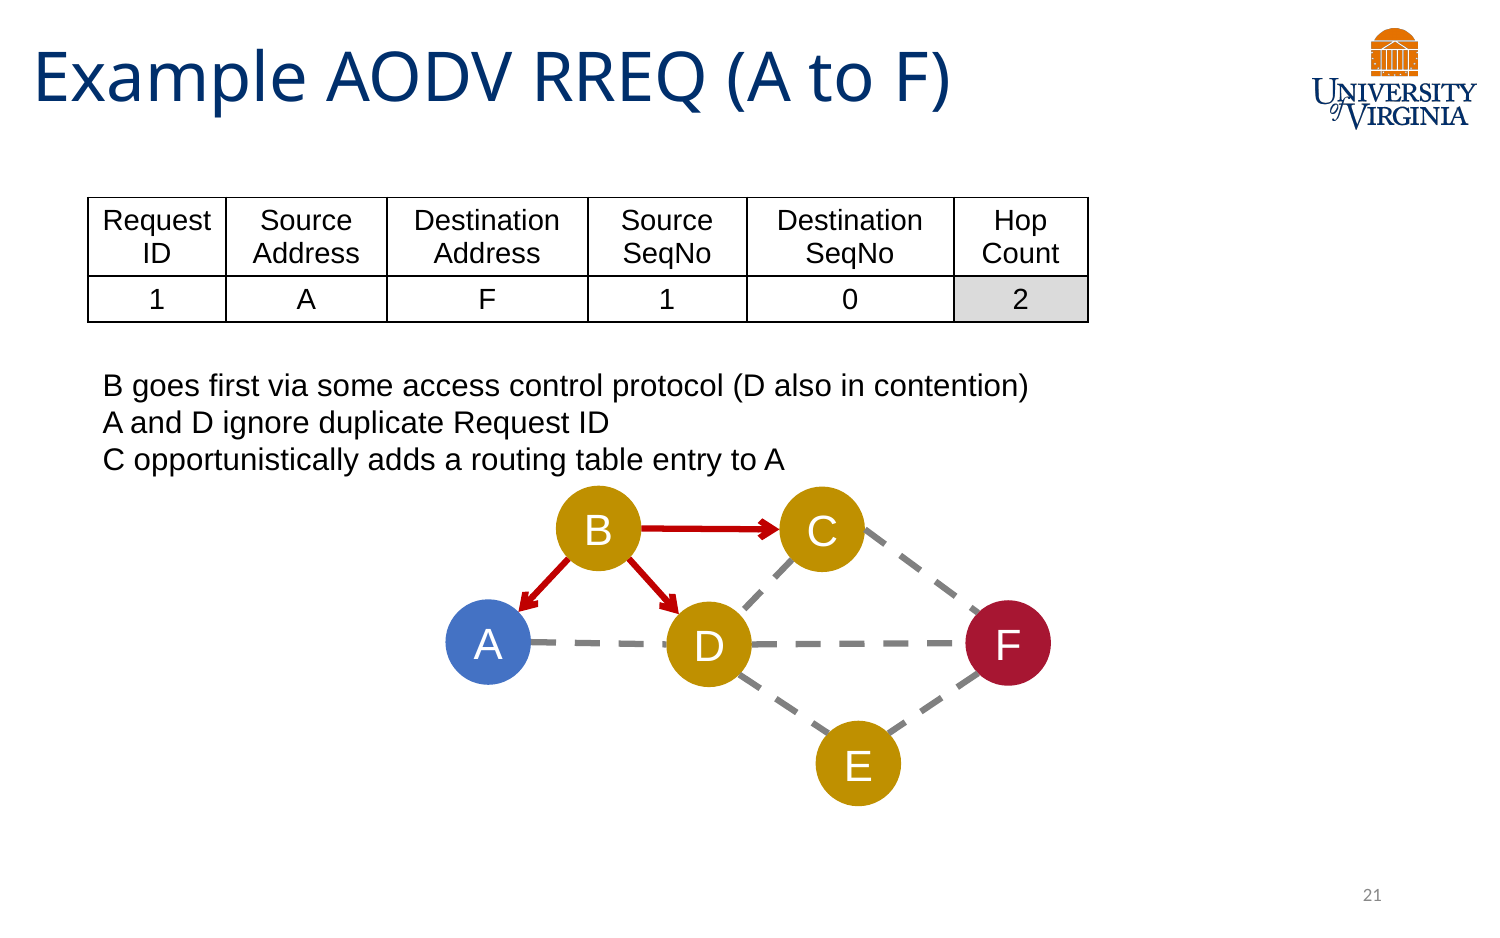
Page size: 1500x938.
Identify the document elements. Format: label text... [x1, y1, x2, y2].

text_box E [813, 718, 904, 809]
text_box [739, 674, 829, 734]
table_header Source SeqNo [589, 198, 746, 275]
slide_number 21 [1059, 868, 1397, 919]
text_box B goes first via some access control protocol (D also in contention) A and D ignore duplicate Request ID C opportunistically adds a routing table entry to A [87, 357, 1368, 485]
table_header Hop Count [955, 198, 1087, 275]
text_box F [963, 598, 1054, 688]
table_cell 1 [89, 277, 225, 321]
text_box D [664, 599, 754, 690]
table_cell F [388, 277, 587, 321]
table_cell 1 [589, 277, 746, 321]
text_box C [777, 485, 867, 575]
title Example AODV RREQ (A to F) [17, 14, 1297, 145]
table_header Request ID [89, 198, 225, 275]
table_cell 2 [955, 277, 1087, 321]
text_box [628, 558, 680, 615]
table_cell A [227, 277, 386, 321]
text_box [864, 529, 979, 614]
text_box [530, 641, 667, 645]
text_box B [553, 485, 644, 574]
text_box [518, 558, 569, 613]
table_header Destination SeqNo [748, 198, 953, 275]
table_header Source Address [227, 198, 386, 275]
table_cell 0 [748, 277, 953, 321]
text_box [739, 559, 793, 615]
text_box A [443, 597, 533, 687]
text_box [888, 672, 979, 734]
table_header Destination Address [388, 198, 587, 275]
picture [1312, 28, 1477, 130]
